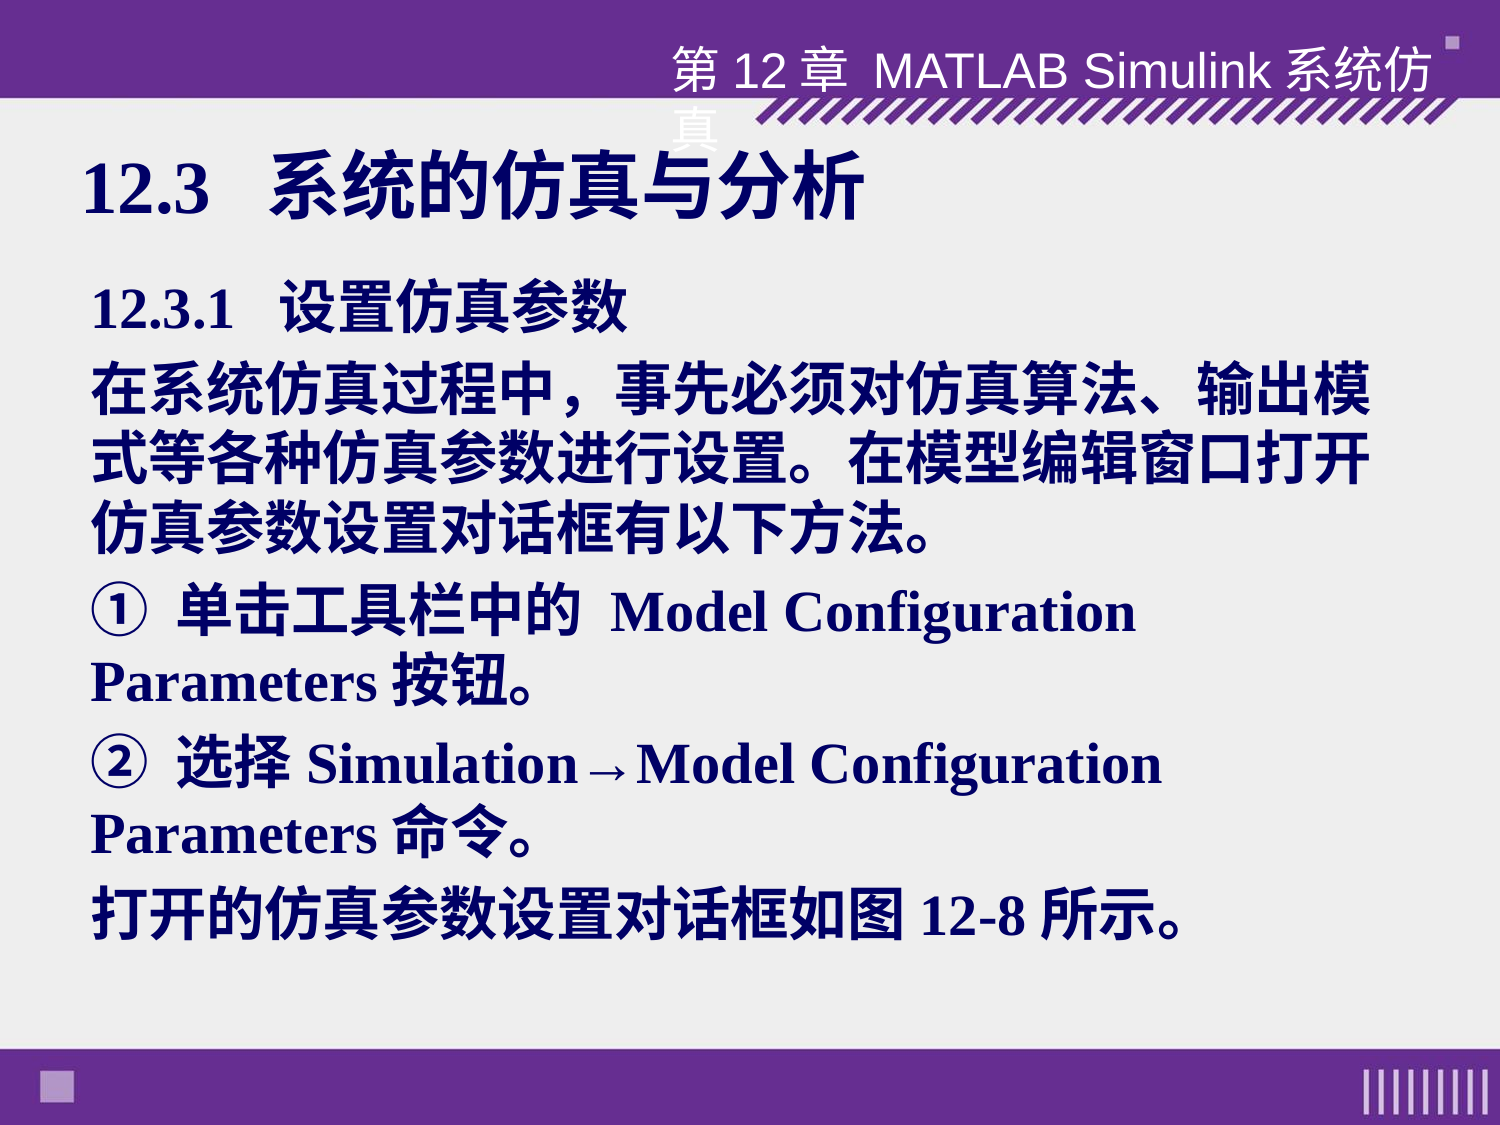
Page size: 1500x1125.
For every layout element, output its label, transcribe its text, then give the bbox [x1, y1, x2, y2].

list 12.3.1 设置仿真参数 在系统仿真过程中，事先必须对仿真算法、输出模式等各种仿真参数进行设置。在模型编辑窗口打开仿真参数设置对话框有以下方法。 ① 单击工具栏中的 Model Configuration Parameters按钮。 ② 选择Simulation→Model Configuration Parameters命令。 打开的仿真参数设置对话框如图12-8所示。 [75, 262, 1425, 1005]
title 12.3 系统的仿真与分析 [64, 90, 1415, 278]
text_box 第12章 MATLAB Simulink系统仿真 [655, 30, 1477, 166]
picture [0, 0, 1500, 1125]
